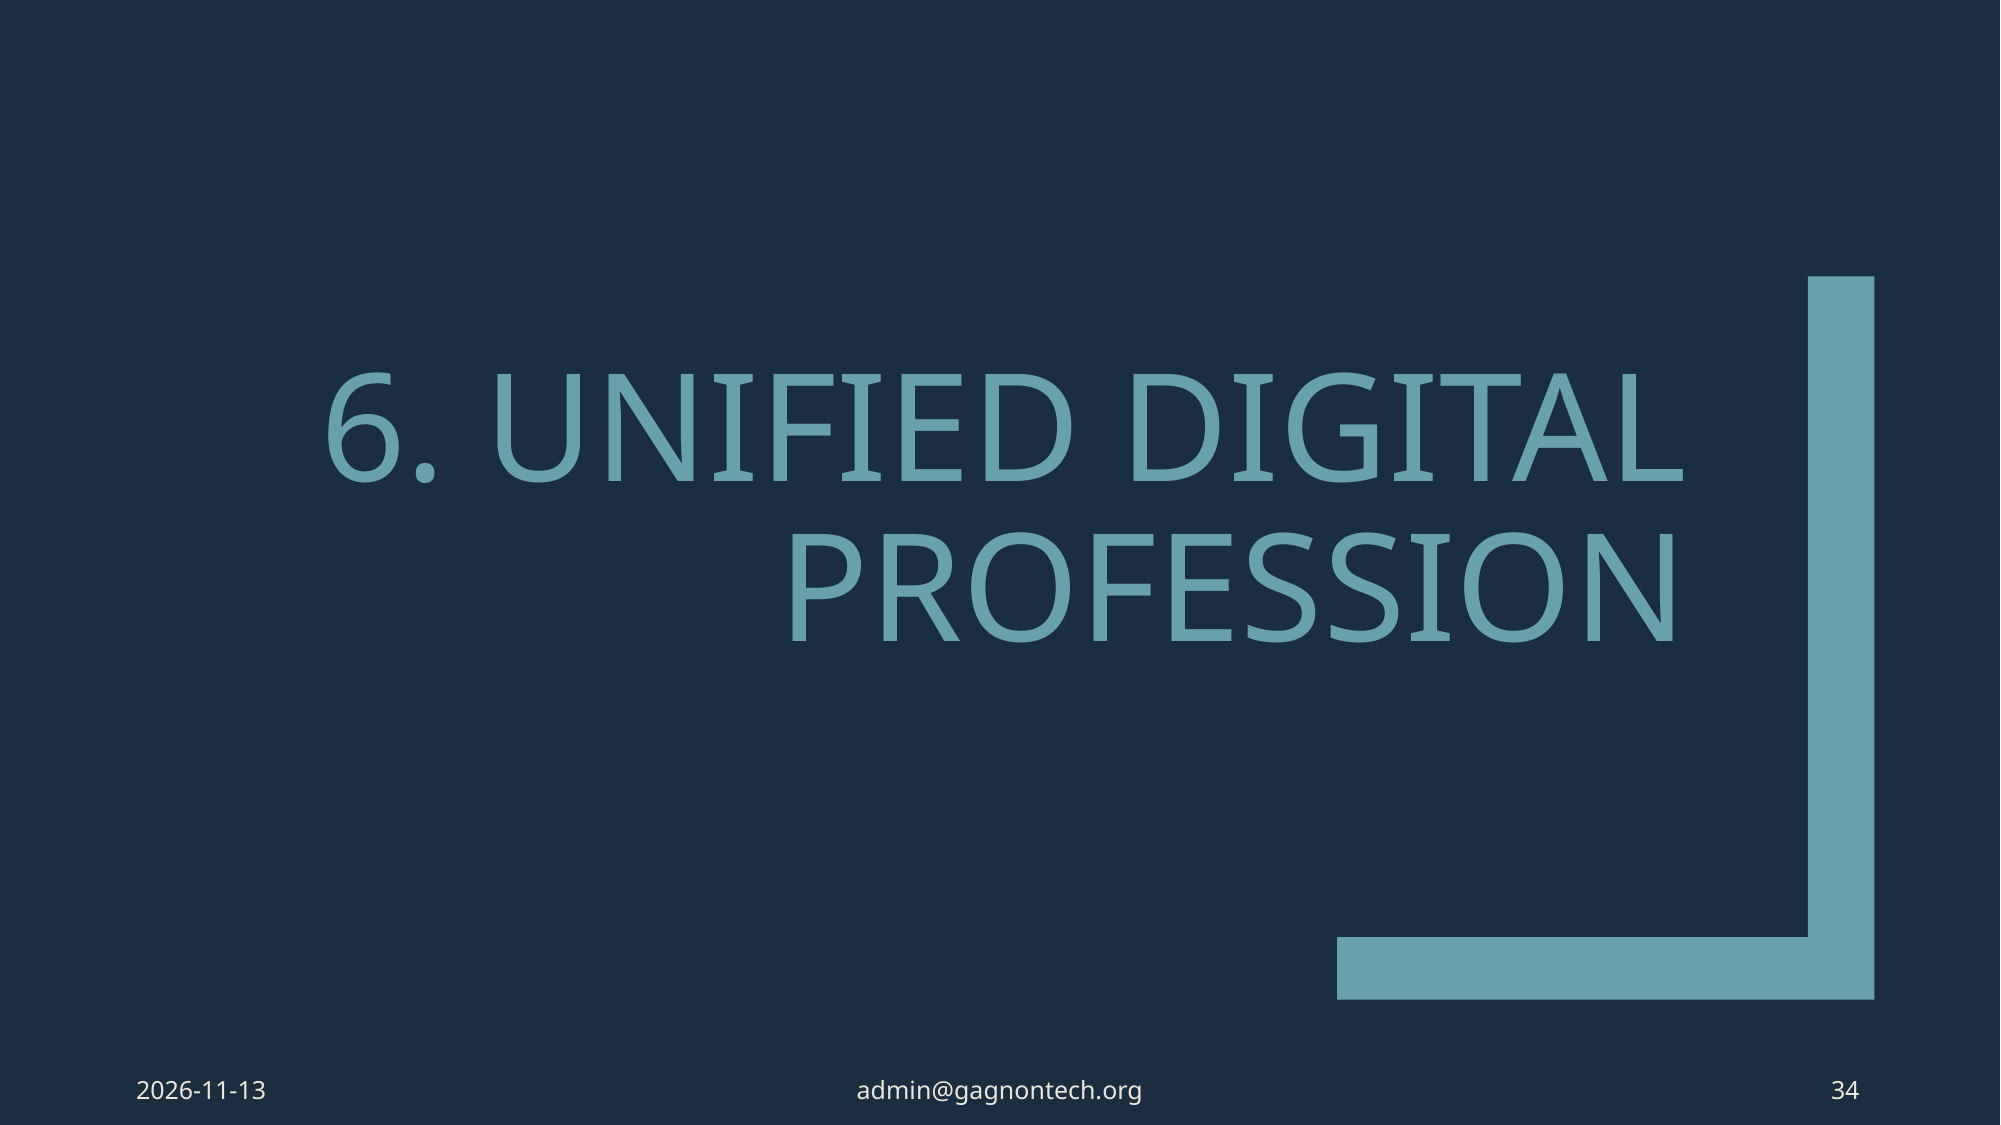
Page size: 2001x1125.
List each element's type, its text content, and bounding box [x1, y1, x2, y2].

title 6. UNIFIED DIGITAL PROFESSION [125, 213, 1703, 682]
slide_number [121, 1058, 388, 1125]
footer admin@gagnontech.org [423, 1058, 1577, 1125]
slide_number 34 [1612, 1058, 1875, 1125]
